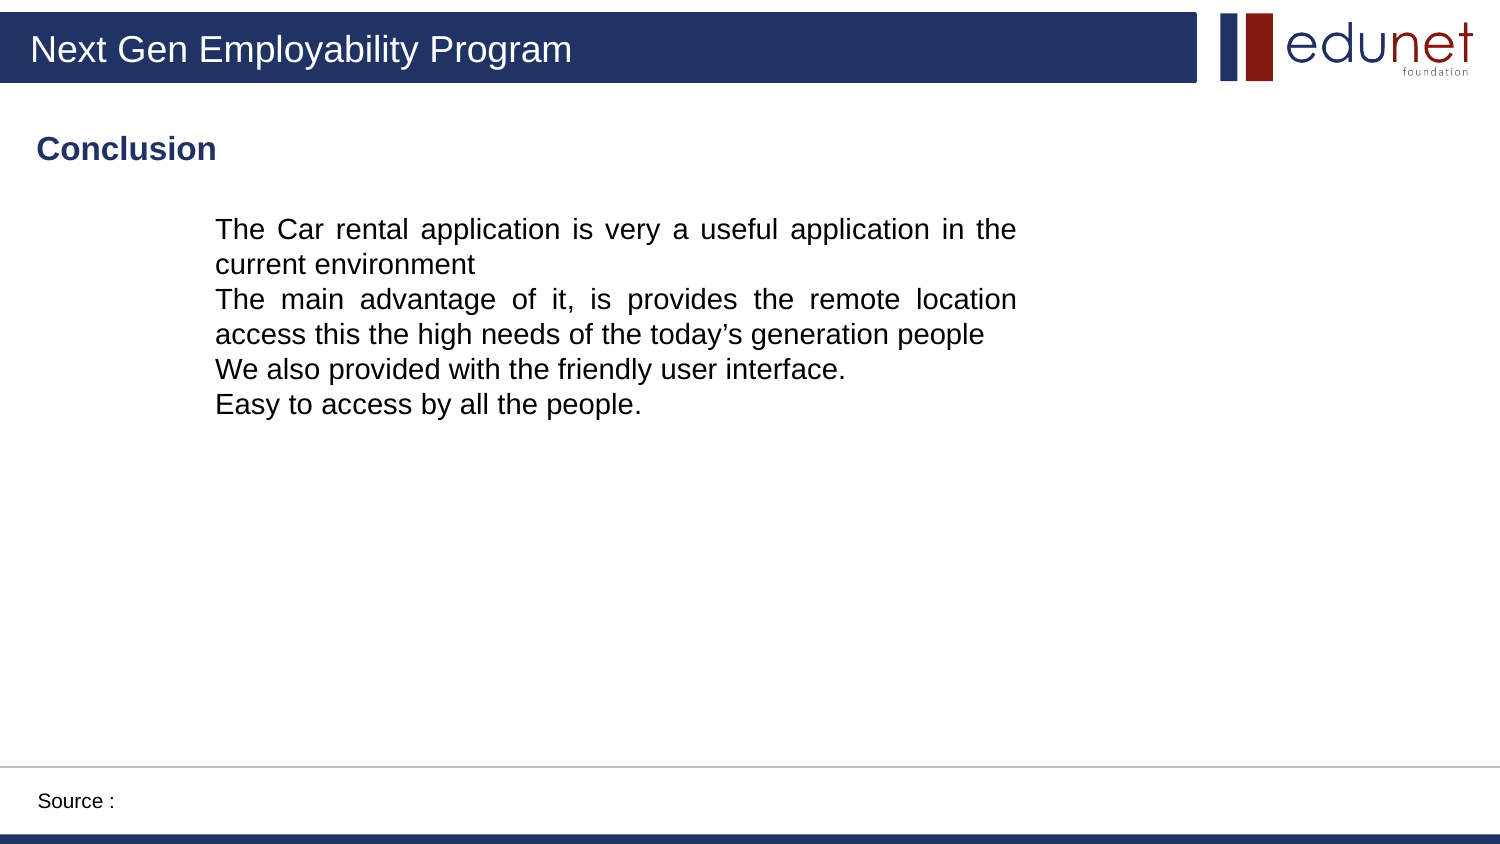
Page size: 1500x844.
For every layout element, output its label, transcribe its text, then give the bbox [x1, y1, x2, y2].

picture [1279, 14, 1482, 83]
text_box The Car rental application is very a useful application in the current environment The main advantage of it, is provides the remote location access this the high needs of the today’s generation people We also provided with the friendly user interface. Easy to access by all the people. [200, 203, 1033, 463]
title Conclusion [21, 111, 504, 165]
text_box Source : [22, 776, 139, 826]
